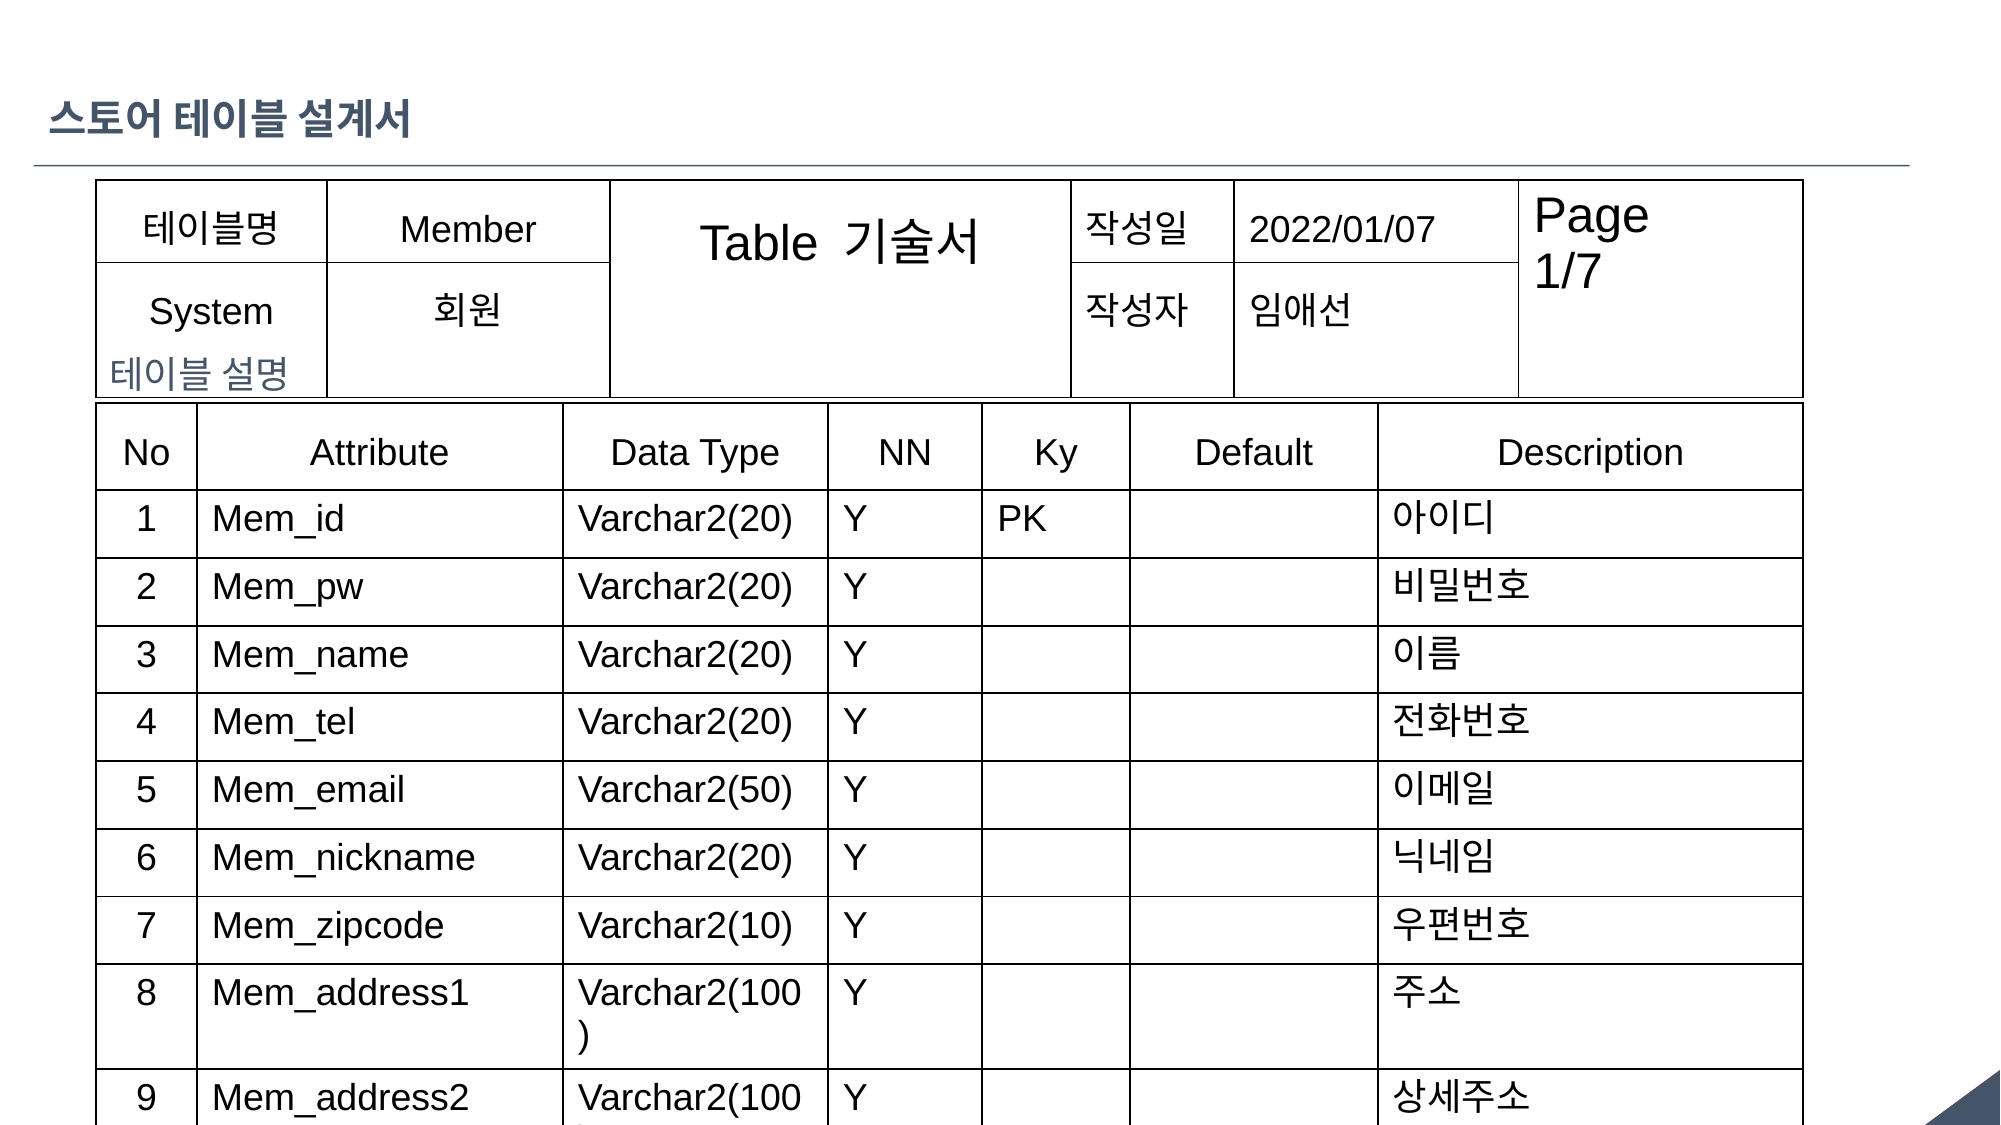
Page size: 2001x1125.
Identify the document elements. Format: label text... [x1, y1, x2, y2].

table_cell [983, 762, 1129, 828]
table_cell Mem_address2 [198, 1070, 562, 1125]
table_cell 5 [97, 762, 196, 828]
table_cell [983, 627, 1129, 692]
table_cell Mem_tel [198, 694, 562, 760]
table_cell 8 [97, 965, 196, 1068]
table_cell Y [829, 627, 981, 692]
table_cell Mem_zipcode [198, 897, 562, 963]
table_cell 3 [97, 627, 196, 692]
table_cell Varchar2(100) [564, 965, 827, 1068]
table_cell Varchar2(20) [564, 491, 827, 557]
table_header Data Type [564, 404, 827, 489]
table_header Attribute [198, 404, 562, 489]
table_cell [1131, 559, 1377, 625]
table_header 테이블명 [97, 181, 326, 262]
table_cell [1131, 830, 1377, 896]
table_cell Varchar2(100) [564, 1070, 827, 1125]
table_cell Y [829, 830, 981, 896]
table_cell 6 [97, 830, 196, 896]
table_cell 9 [97, 1070, 196, 1125]
table_cell 이메일 [1379, 762, 1802, 828]
table_header NN [829, 404, 981, 489]
table_cell Varchar2(50) [564, 762, 827, 828]
table_cell [983, 830, 1129, 896]
table_cell 비밀번호 [1379, 559, 1802, 625]
table_cell 이름 [1379, 627, 1802, 692]
table_cell 작성자 [1072, 263, 1233, 397]
table_cell [983, 694, 1129, 760]
table_cell [1131, 762, 1377, 828]
table_cell [1131, 491, 1377, 557]
text_box 스토어 테이블 설계서 [33, 85, 558, 151]
table_cell 전화번호 [1379, 694, 1802, 760]
table_cell [983, 897, 1129, 963]
table_cell Mem_email [198, 762, 562, 828]
table_header Description [1379, 404, 1802, 489]
table_cell Y [829, 965, 981, 1068]
table_cell Varchar2(20) [564, 830, 827, 896]
table_cell Varchar2(10) [564, 897, 827, 963]
table_cell Mem_name [198, 627, 562, 692]
table_cell 아이디 [1379, 491, 1802, 557]
table_cell Mem_id [198, 491, 562, 557]
table_cell 임애선 [1235, 263, 1518, 397]
table_cell Mem_address1 [198, 965, 562, 1068]
table_cell [983, 559, 1129, 625]
table_cell PK [983, 491, 1129, 557]
table_cell Y [829, 1070, 981, 1125]
table_cell 회원 [328, 263, 609, 343]
table_cell Varchar2(20) [564, 627, 827, 692]
table_cell [1131, 1070, 1377, 1125]
table_cell 2 [97, 559, 196, 625]
table_cell Varchar2(20) [564, 694, 827, 760]
text_box 테이블 설명 [94, 343, 619, 404]
table_header Default [1131, 404, 1377, 489]
table_cell Varchar2(20) [564, 559, 827, 625]
table_cell Y [829, 762, 981, 828]
table_cell 주소 [1379, 965, 1802, 1068]
table_cell 닉네임 [1379, 830, 1802, 896]
table_header 작성일 [1072, 181, 1233, 262]
table_cell [1131, 694, 1377, 760]
table_cell Y [829, 897, 981, 963]
table_header Page 1/7 [1519, 181, 1802, 397]
table_cell Mem_nickname [198, 830, 562, 896]
table_cell Y [829, 491, 981, 557]
table_cell 4 [97, 694, 196, 760]
table_cell [1131, 965, 1377, 1068]
table_header No [97, 404, 196, 489]
table_cell 7 [97, 897, 196, 963]
table_cell Y [829, 559, 981, 625]
table_cell 상세주소 [1379, 1070, 1802, 1125]
table_cell [983, 965, 1129, 1068]
table_header Member [328, 181, 609, 262]
table_header Ky [983, 404, 1129, 489]
table_cell Mem_pw [198, 559, 562, 625]
table_cell Y [829, 694, 981, 760]
table_cell [983, 1070, 1129, 1125]
table_cell [1131, 897, 1377, 963]
table_header Table 기술서 [611, 181, 1070, 397]
table_cell 우편번호 [1379, 897, 1802, 963]
table_cell [1131, 627, 1377, 692]
table_cell System [97, 263, 326, 343]
table_cell 1 [97, 491, 196, 557]
table_header 2022/01/07 [1235, 181, 1518, 262]
